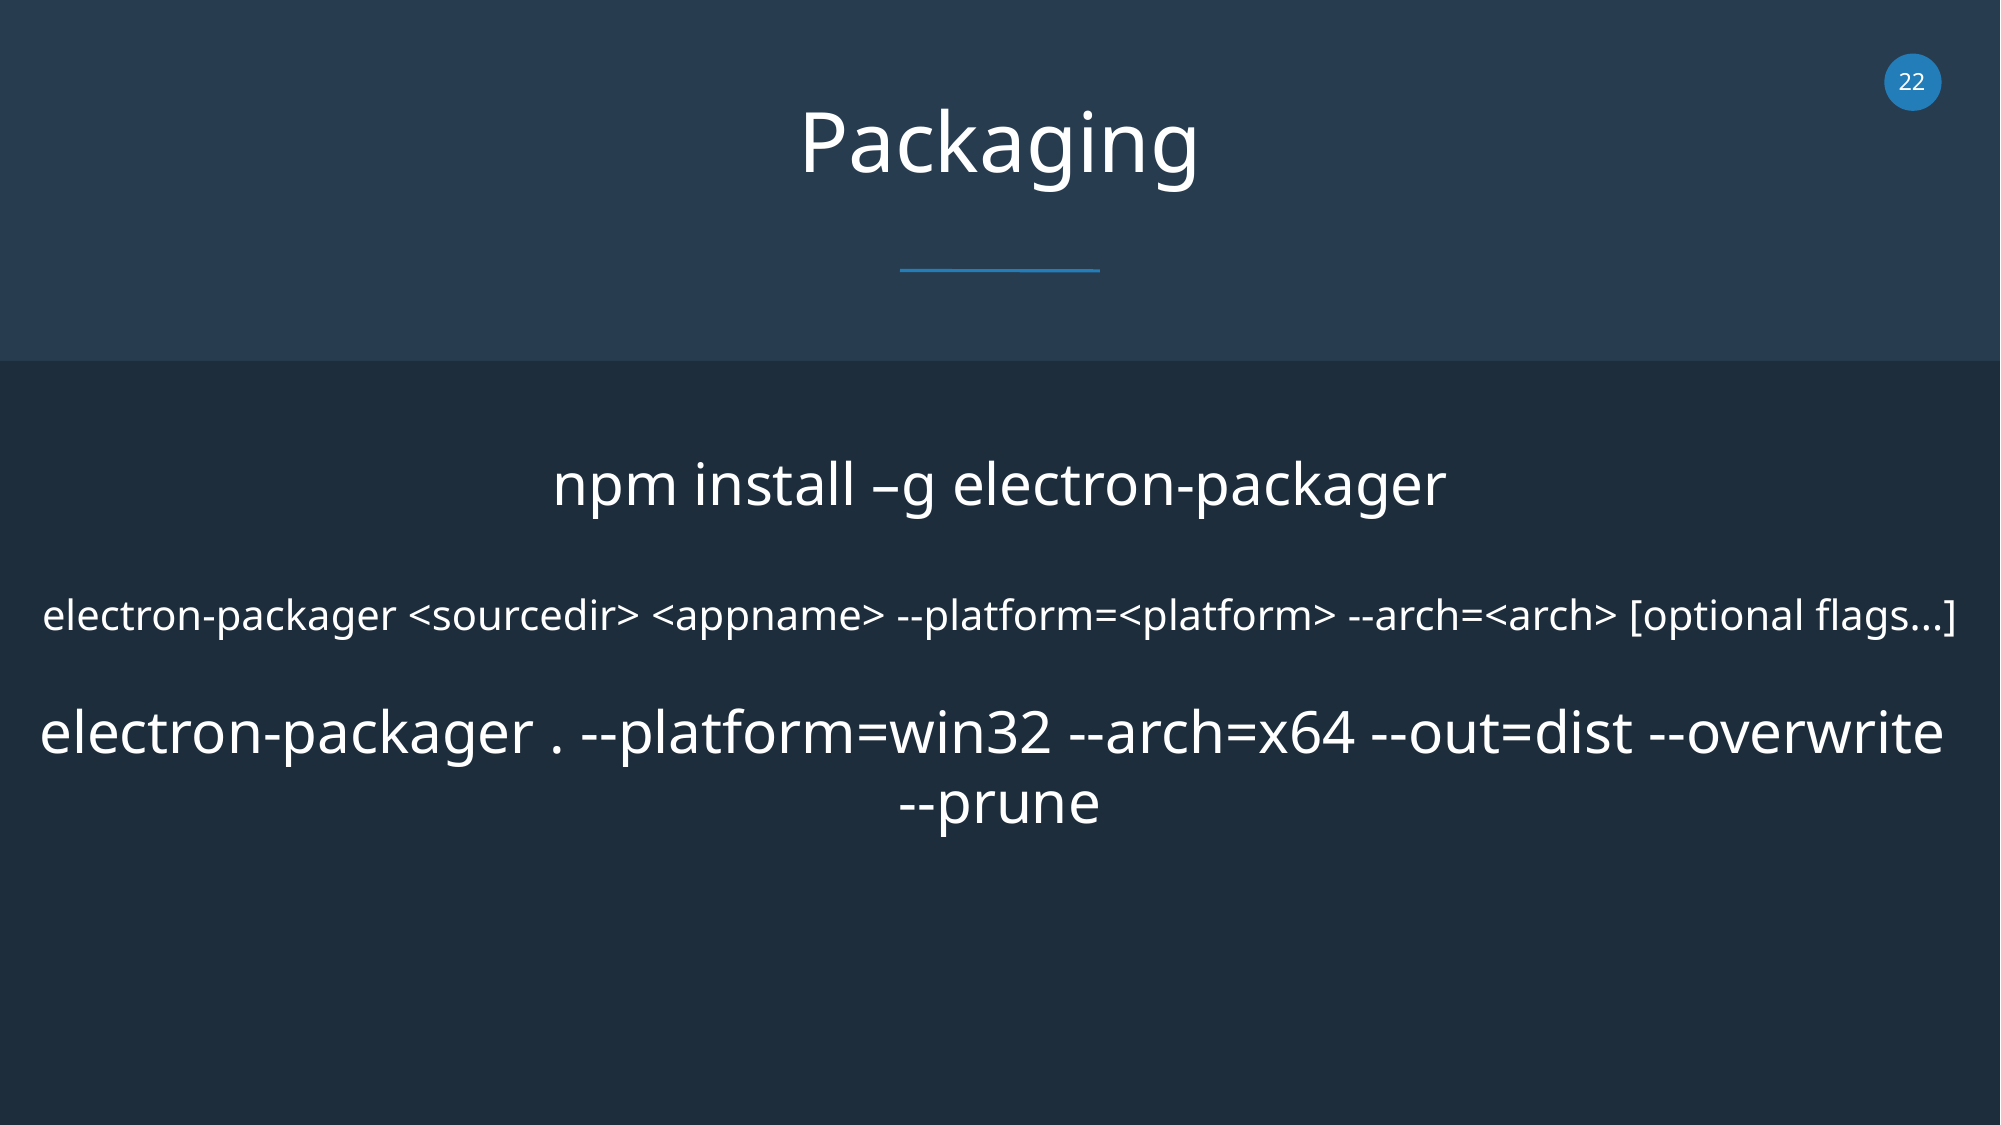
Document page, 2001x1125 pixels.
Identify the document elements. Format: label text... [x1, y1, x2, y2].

list Packaging [129, 95, 1871, 196]
text_box electron-packager <sourcedir> <appname> --platform=<platform> --arch=<arch> [optional flags...] [0, 556, 2000, 671]
text_box electron-packager . --platform=win32 --arch=x64 --out=dist --overwrite --prune [0, 707, 2000, 822]
text_box npm install –g electron-packager [0, 425, 2000, 539]
